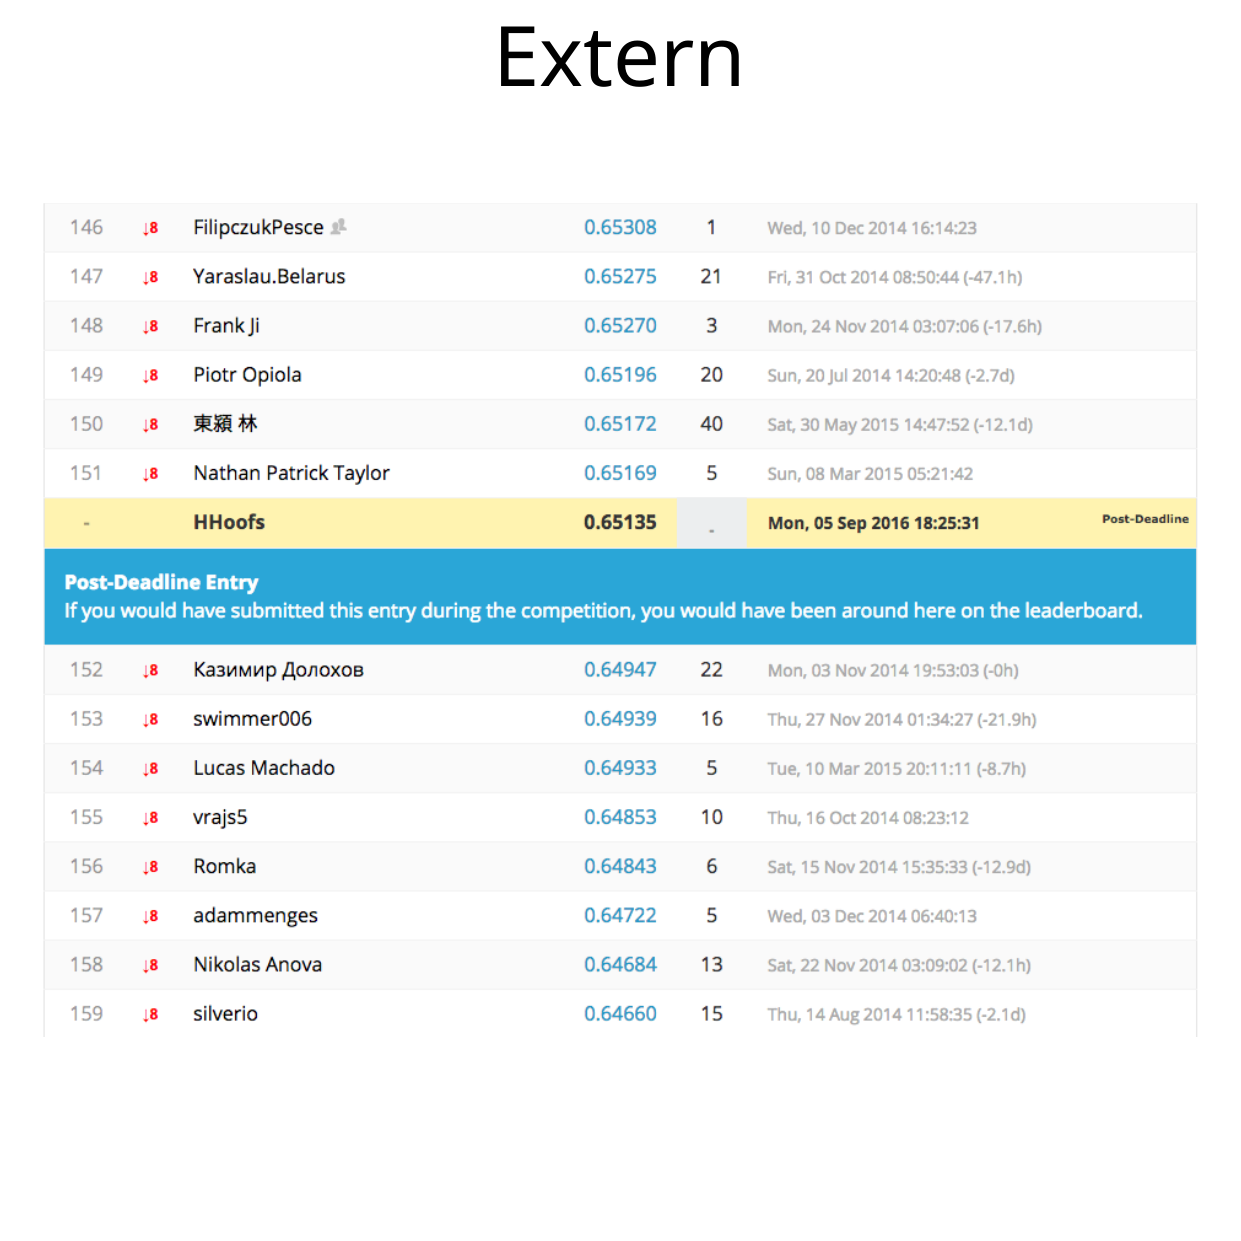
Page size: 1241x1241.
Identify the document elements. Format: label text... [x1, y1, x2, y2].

title Extern [0, 0, 1241, 120]
picture [34, 203, 1206, 1037]
